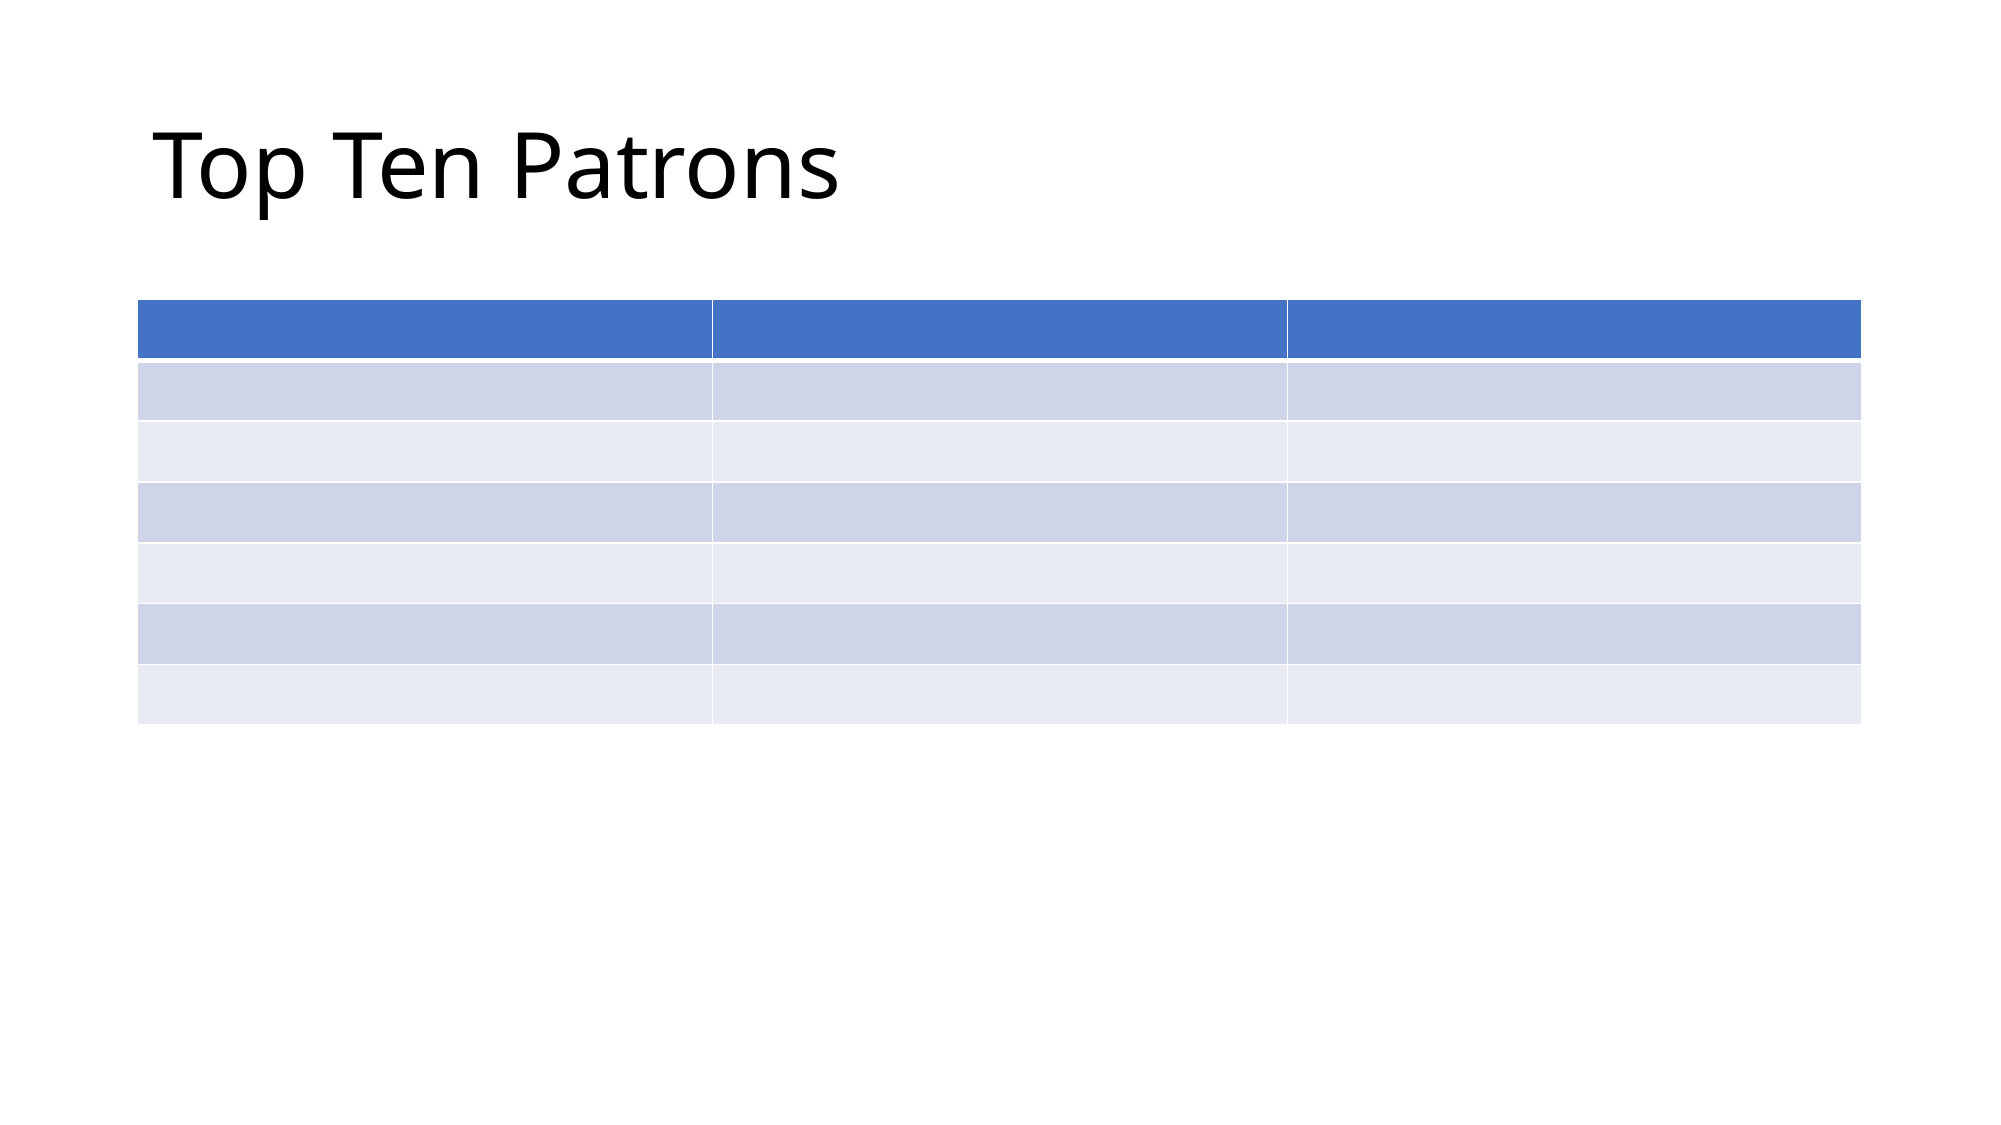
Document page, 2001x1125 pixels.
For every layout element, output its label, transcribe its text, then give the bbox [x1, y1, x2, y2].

table_header [1288, 300, 1861, 358]
table_cell [1288, 363, 1861, 420]
table_cell [138, 544, 712, 603]
table_cell [713, 483, 1287, 542]
table_cell [713, 544, 1287, 603]
table_cell [713, 422, 1287, 481]
title Top Ten Patrons [137, 59, 1863, 278]
table_cell [138, 665, 712, 724]
table_cell [138, 483, 712, 542]
table_cell [1288, 422, 1861, 481]
table_cell [1288, 483, 1861, 542]
table_cell [1288, 544, 1861, 603]
table_cell [138, 422, 712, 481]
table_cell [1288, 665, 1861, 724]
table_header [138, 300, 712, 358]
table_cell [138, 363, 712, 420]
table_cell [713, 665, 1287, 724]
table_cell [138, 604, 712, 664]
table_header [713, 300, 1287, 358]
table_cell [713, 363, 1287, 420]
table_cell [1288, 604, 1861, 664]
table_cell [713, 604, 1287, 664]
